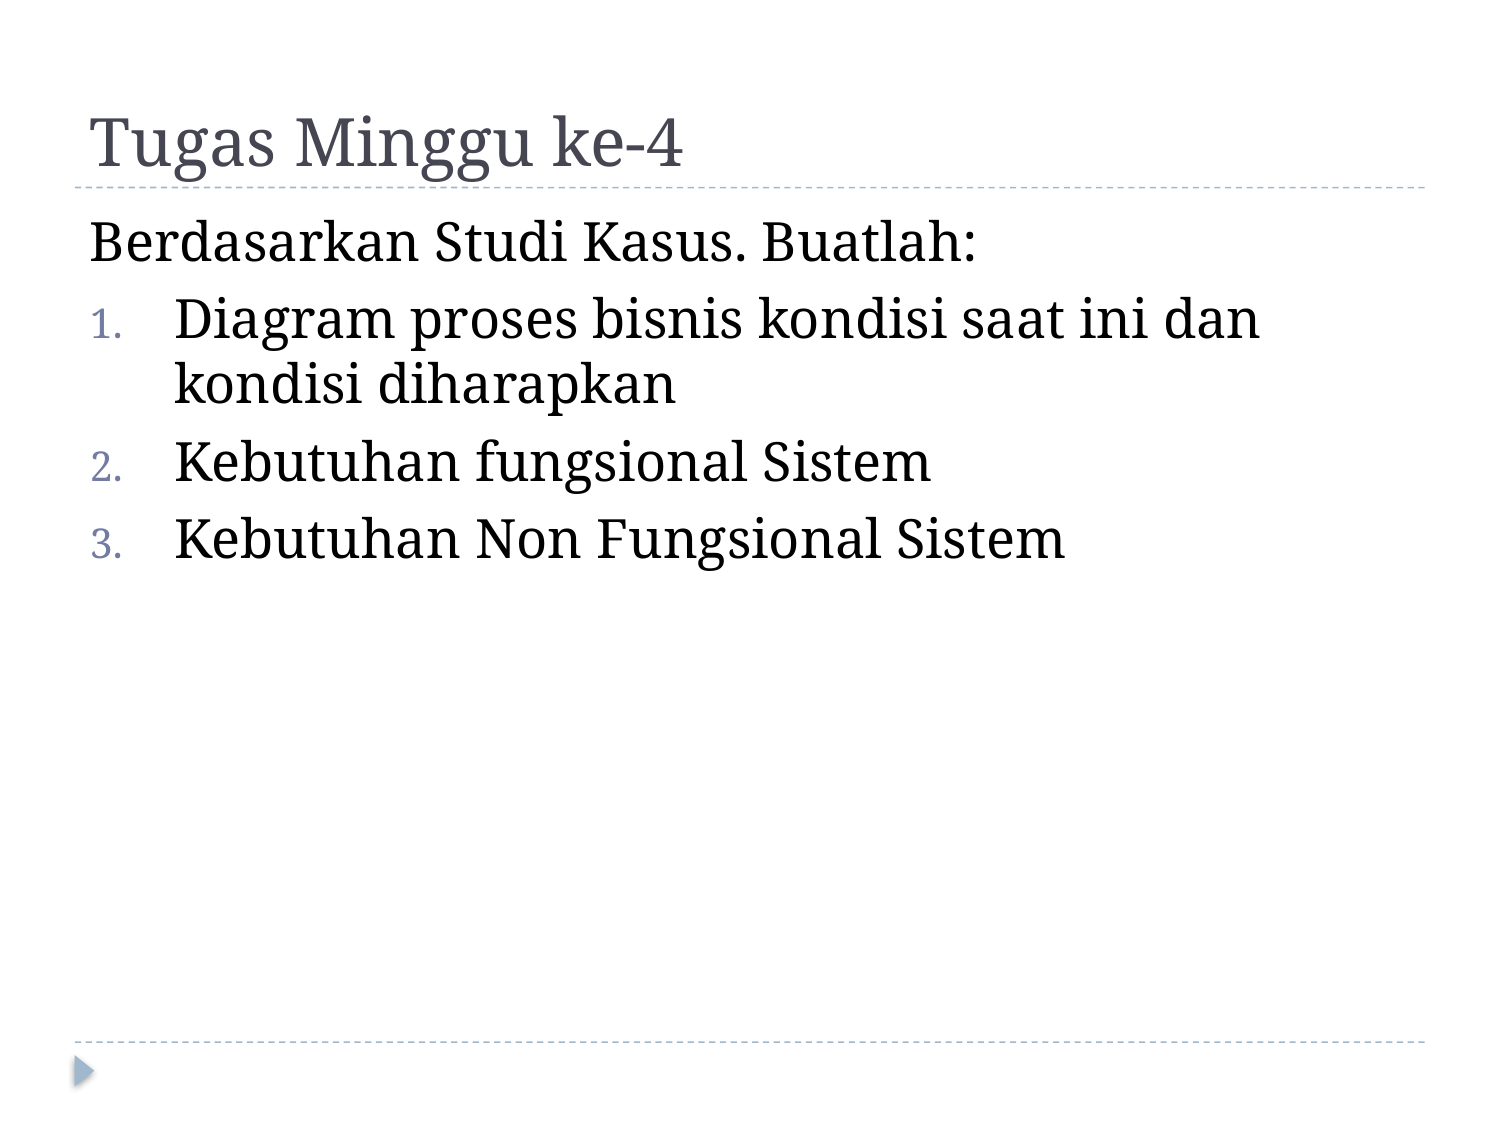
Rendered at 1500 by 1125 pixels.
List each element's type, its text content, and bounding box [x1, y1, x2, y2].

title Tugas Minggu ke-4 [75, 24, 1425, 188]
list Berdasarkan Studi Kasus. Buatlah: Diagram proses bisnis kondisi saat ini dan kondisi diharapkan Kebutuhan fungsional Sistem Kebutuhan Non Fungsional Sistem [75, 200, 1425, 1010]
